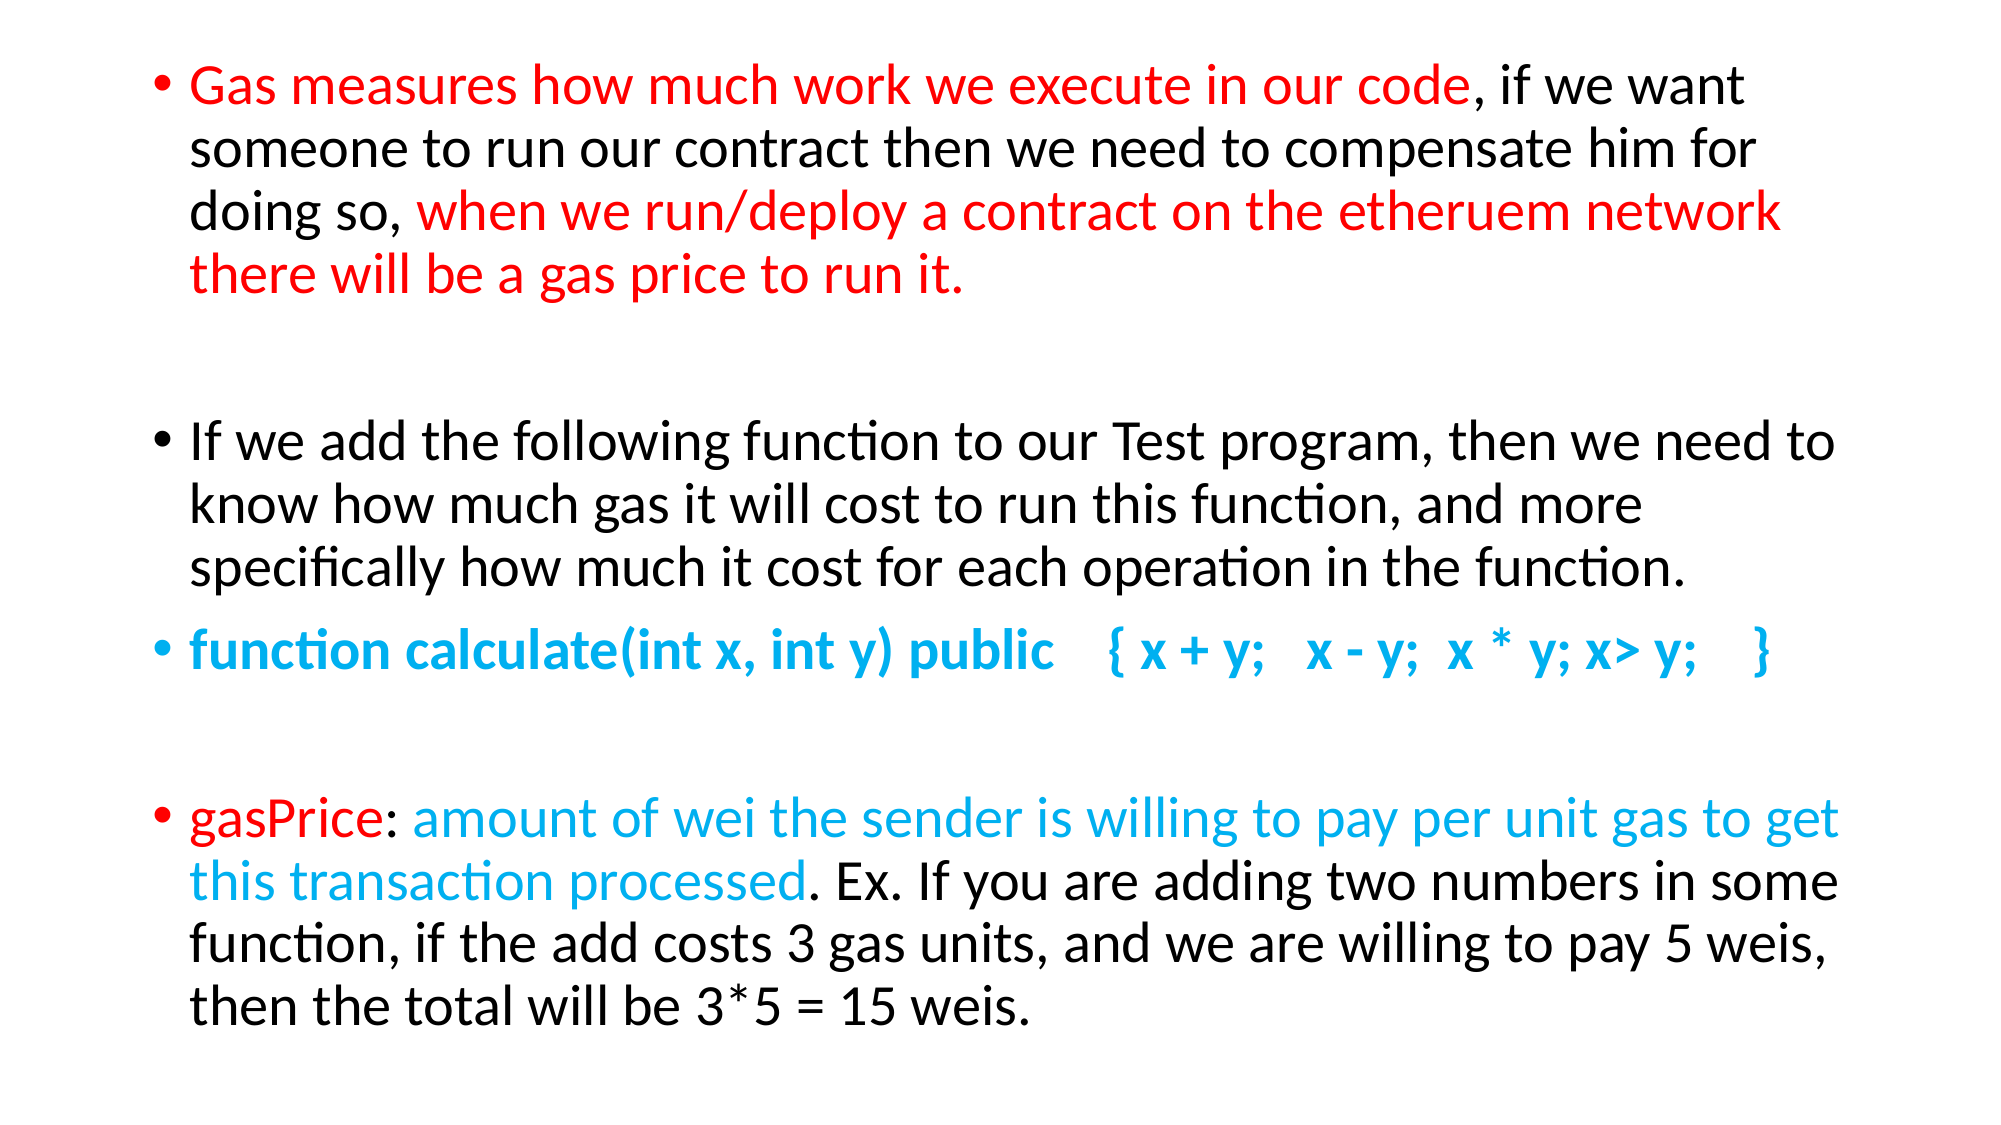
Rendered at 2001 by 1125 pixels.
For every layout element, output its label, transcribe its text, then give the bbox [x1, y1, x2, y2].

list Gas measures how much work we execute in our code, if we want someone to run our contract then we need to compensate him for doing so, when we run/deploy a contract on the etheruem network there will be a gas price to run it. If we add the following function to our Test program, then we need to know how much gas it will cost to run this function, and more specifically how much it cost for each operation in the function. function calculate(int x, int y) public { x + y; x - y; x * y; x> y; } gasPrice: amount of wei the sender is willing to pay per unit gas to get this transaction processed. Ex. If you are adding two numbers in some function, if the add costs 3 gas units, and we are willing to pay 5 weis, then the total will be 3*5 = 15 weis. [137, 46, 1863, 1079]
